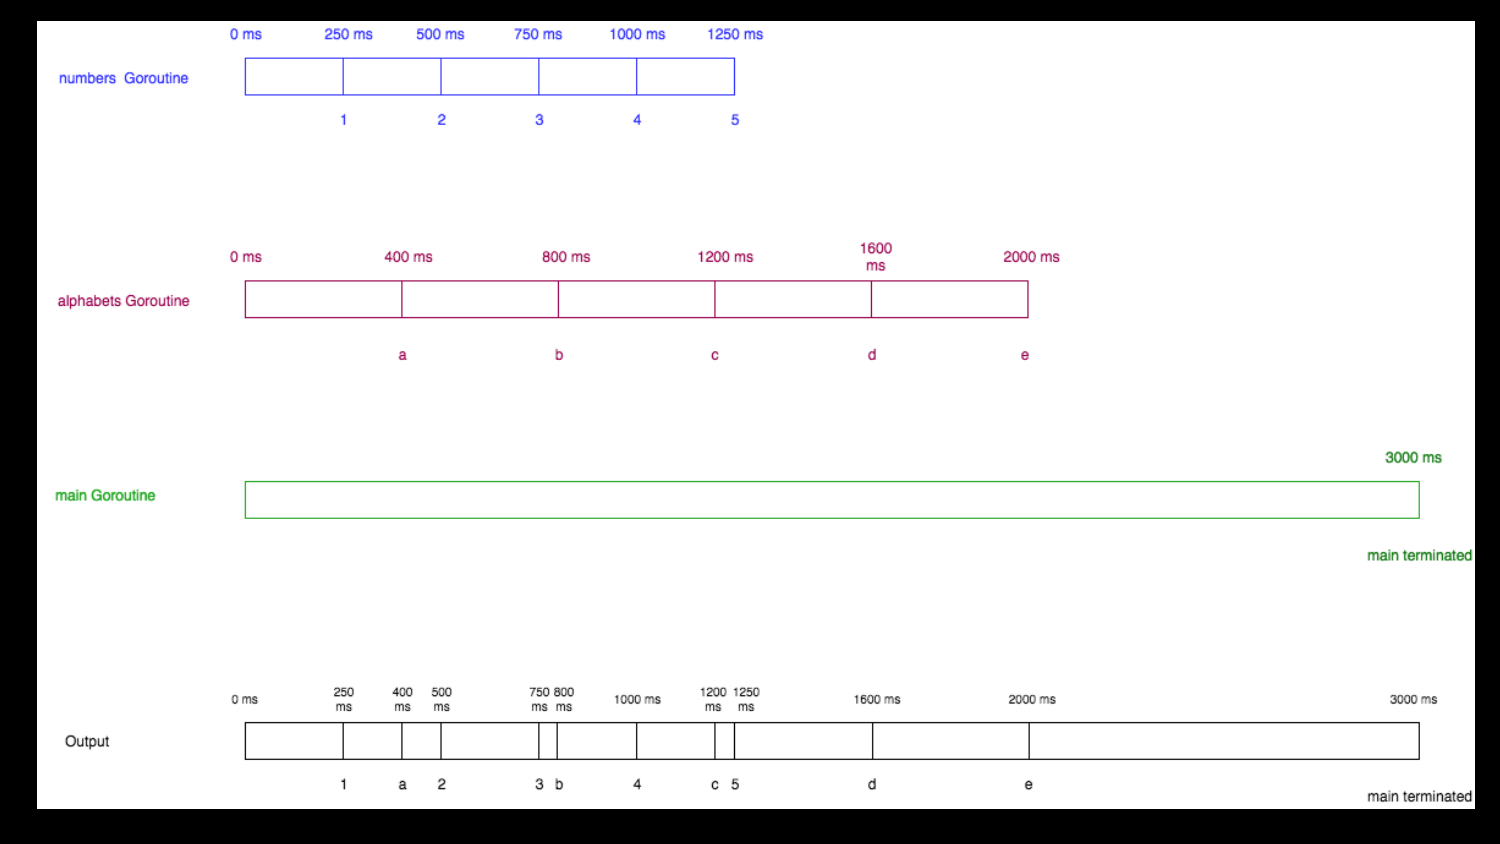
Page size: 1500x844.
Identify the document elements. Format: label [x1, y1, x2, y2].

picture [37, 21, 1476, 810]
